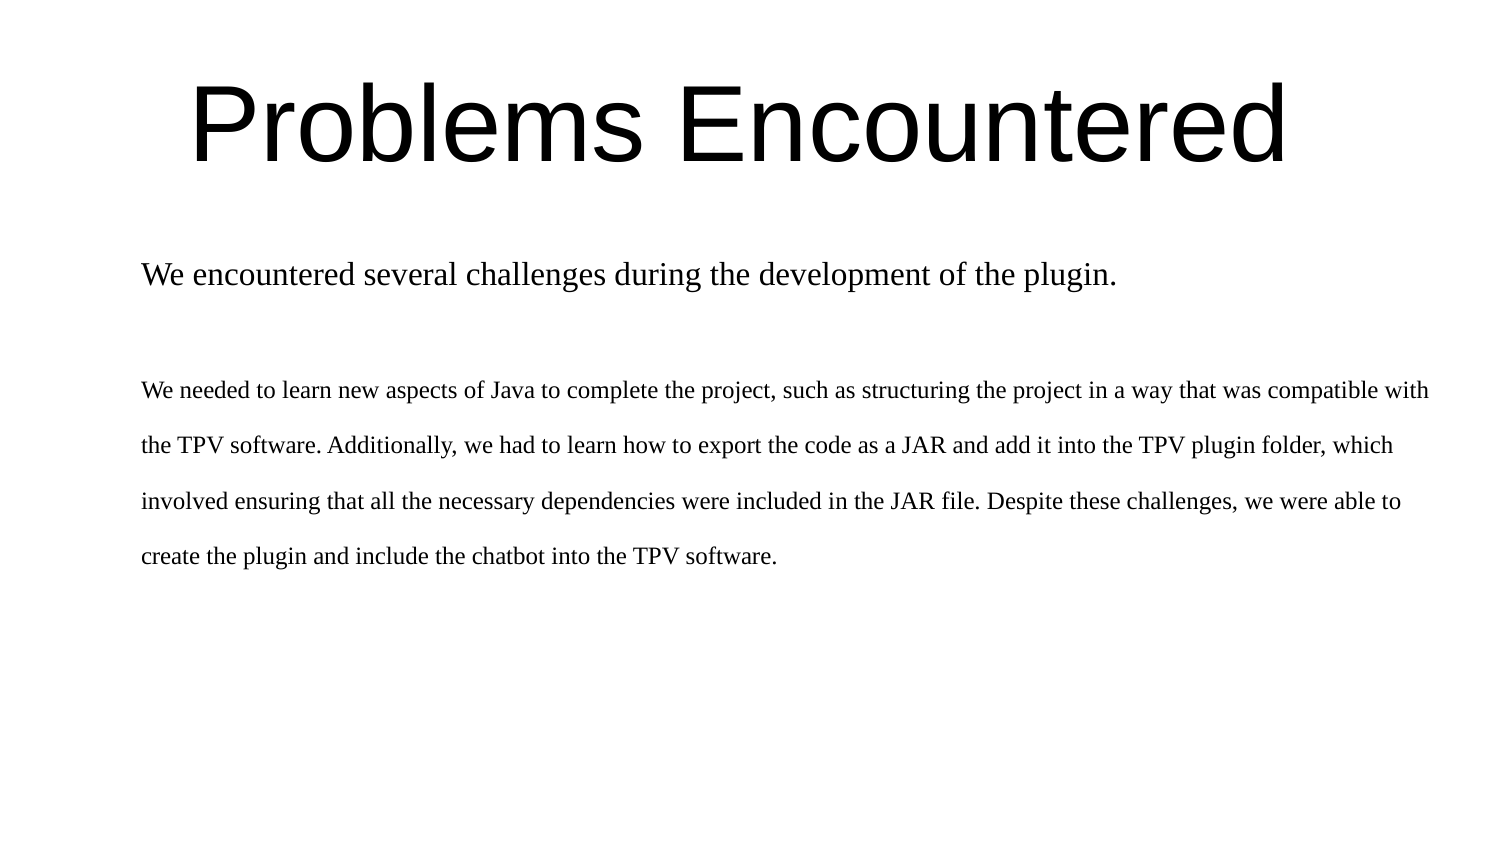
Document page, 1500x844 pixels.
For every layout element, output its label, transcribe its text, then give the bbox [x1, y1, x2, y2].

title Problems Encountered [40, 23, 1439, 200]
subtitle We encountered several challenges during the development of the plugin. We needed to learn new aspects of Java to complete the project, such as structuring the project in a way that was compatible with the TPV software. Additionally, we had to learn how to export the code as a JAR and add it into the TPV plugin folder, which involved ensuring that all the necessary dependencies were included in the JAR file. Despite these challenges, we were able to create the plugin and include the chatbot into the TPV software. [51, 203, 1449, 775]
